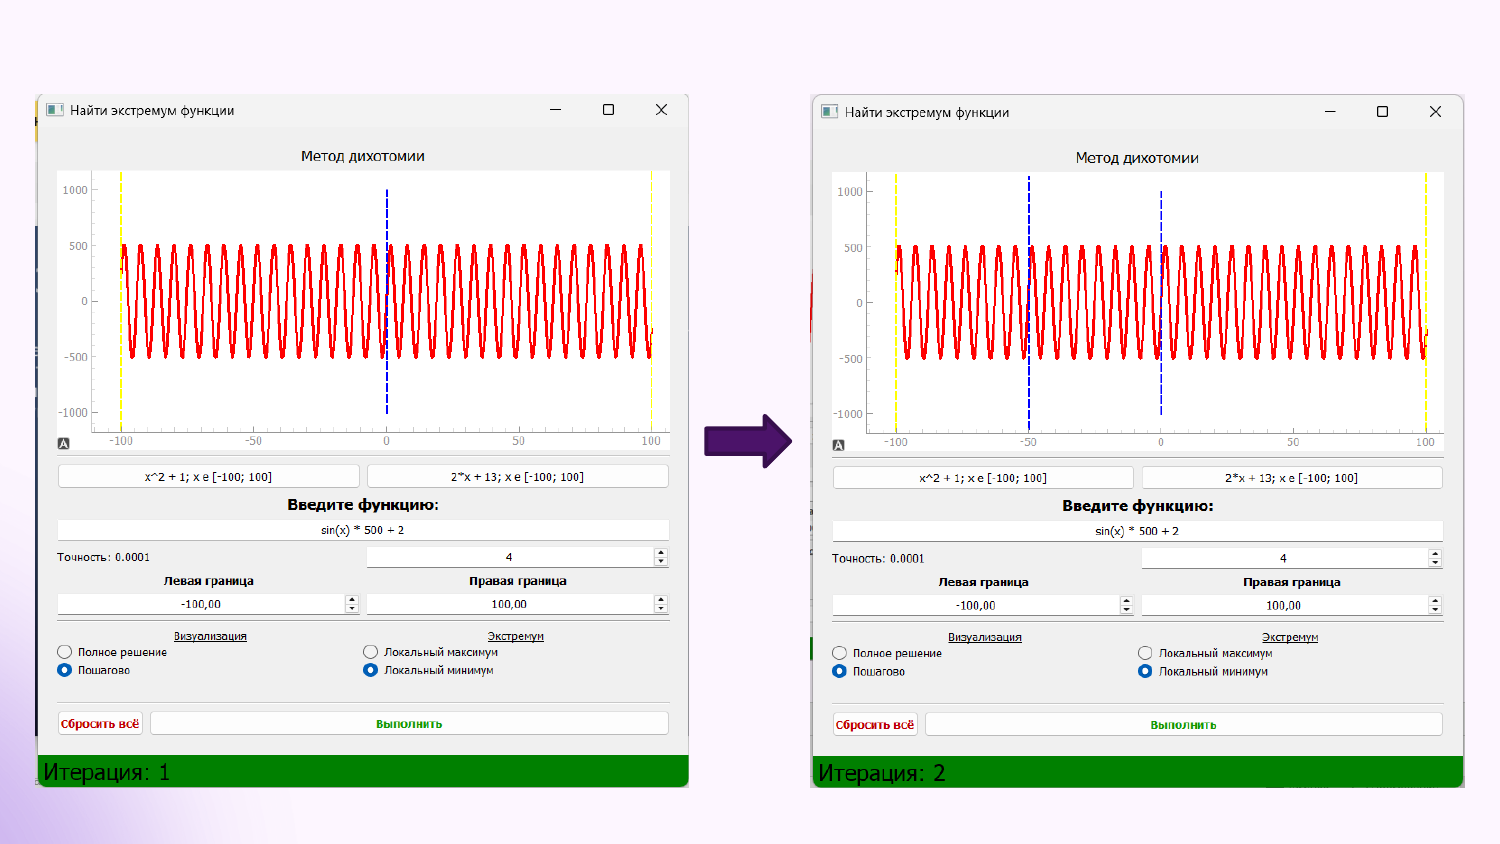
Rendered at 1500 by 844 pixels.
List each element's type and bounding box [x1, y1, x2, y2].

picture [809, 94, 1466, 788]
picture [0, 94, 689, 844]
text_box [704, 413, 793, 469]
